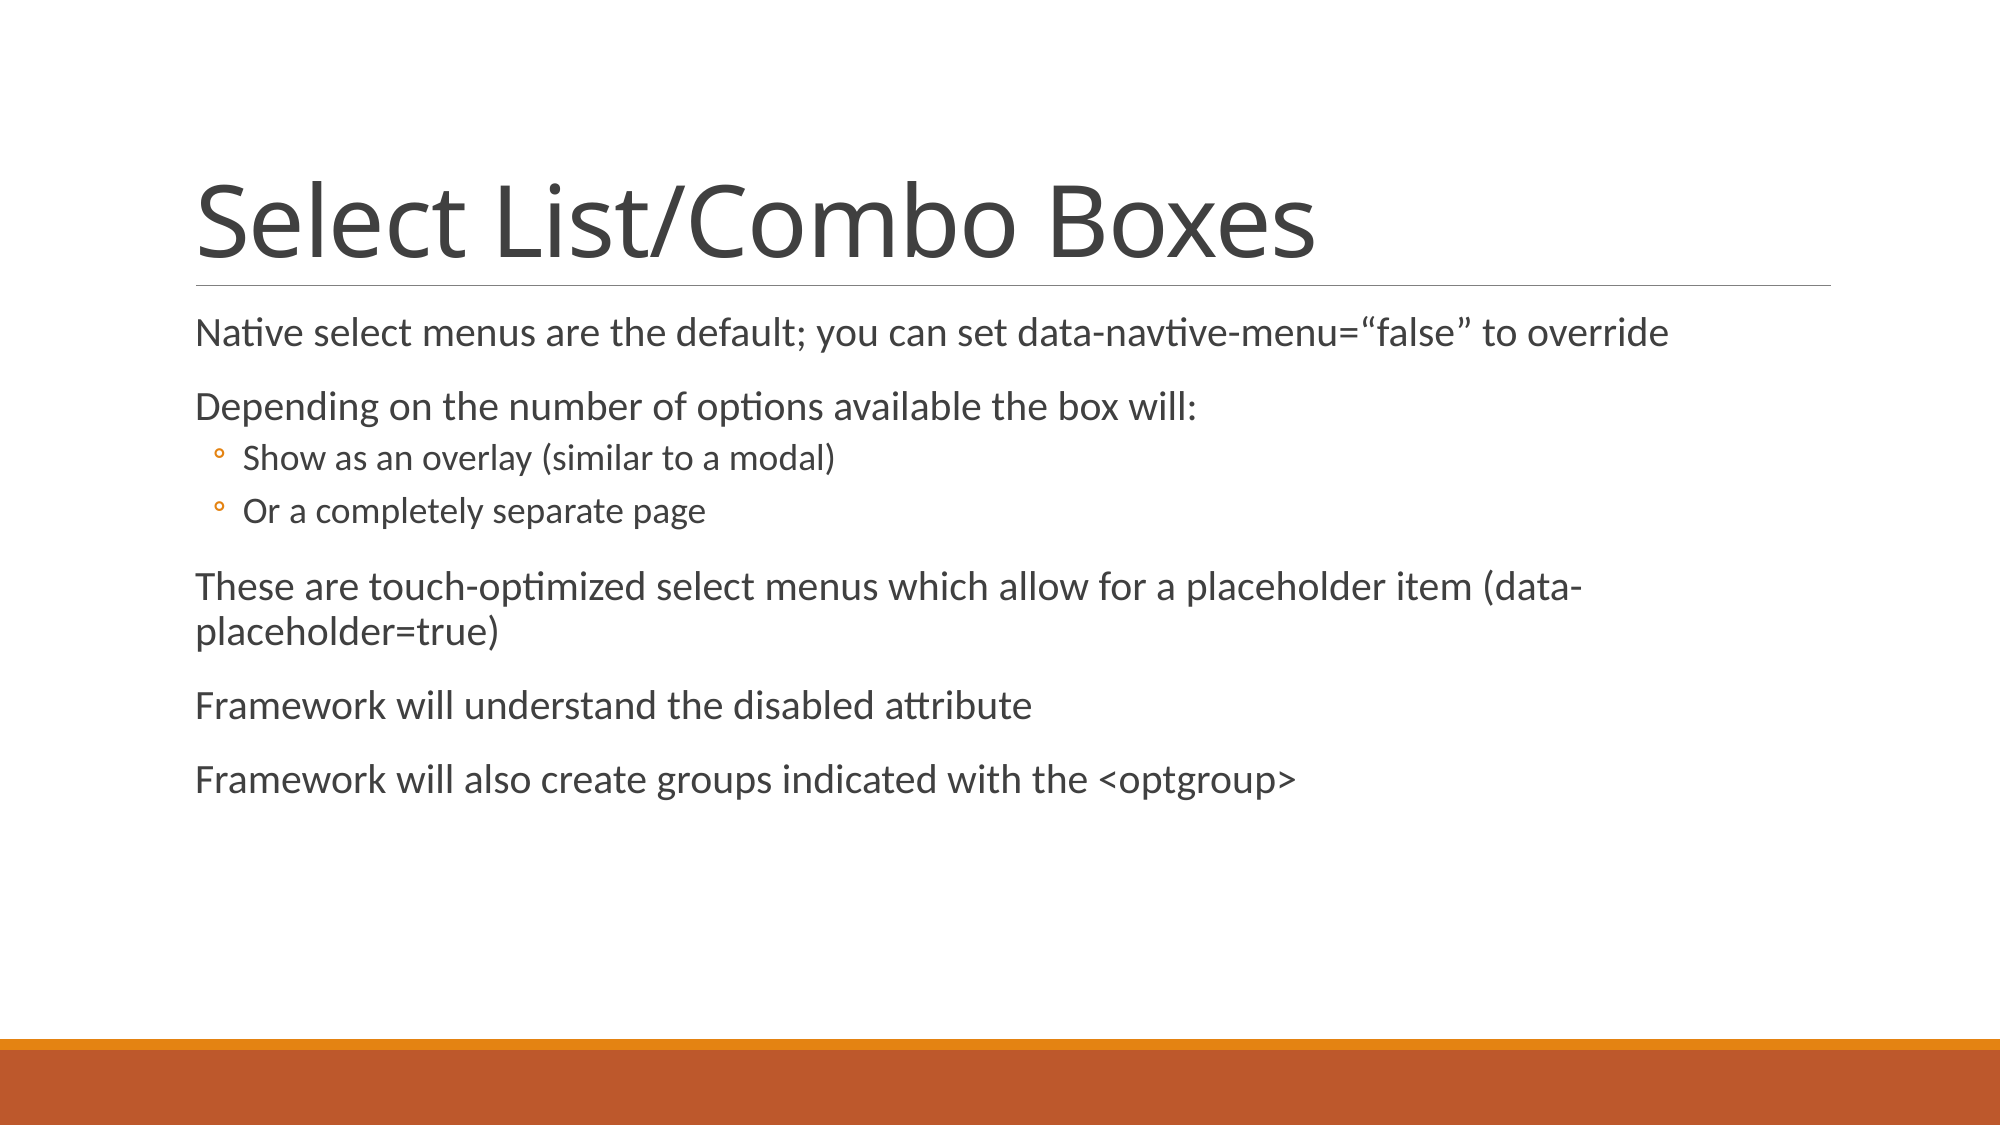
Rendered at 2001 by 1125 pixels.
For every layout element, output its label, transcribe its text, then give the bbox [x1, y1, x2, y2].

title Select List/Combo Boxes [180, 47, 1830, 285]
list Native select menus are the default; you can set data-navtive-menu=“false” to override Depending on the number of options available the box will: Show as an overlay (similar to a modal) Or a completely separate page These are touch-optimized select menus which allow for a placeholder item (data-placeholder=true) Framework will understand the disabled attribute Framework will also create groups indicated with the <optgroup> [180, 302, 1830, 963]
